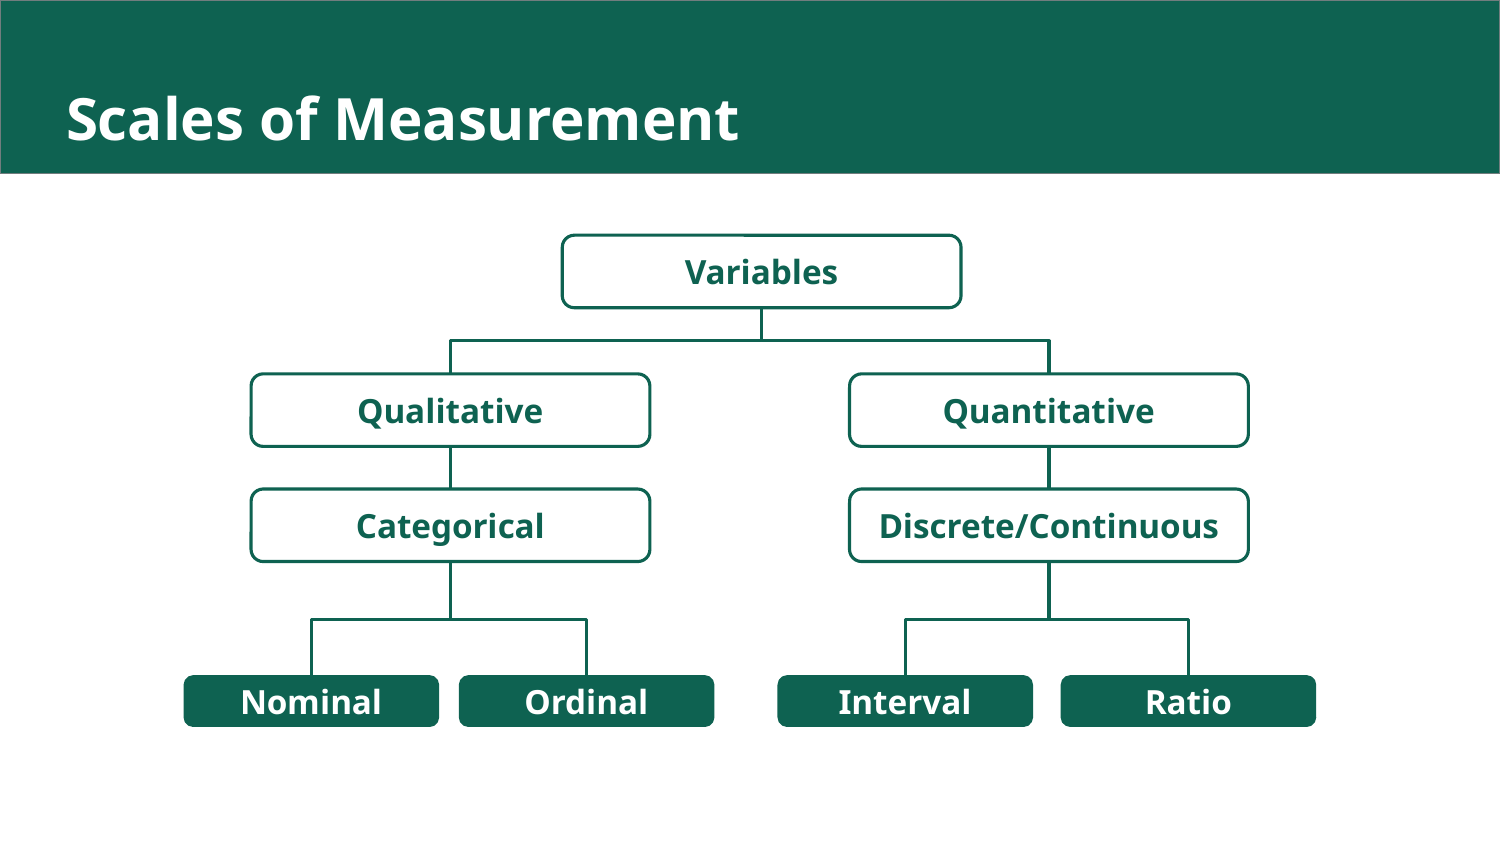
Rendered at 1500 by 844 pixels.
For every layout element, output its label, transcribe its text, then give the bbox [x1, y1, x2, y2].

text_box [323, 549, 439, 689]
text_box Quantitative [944, 373, 1249, 447]
text_box Ratio [1062, 676, 1315, 726]
title Scales of Measurement [51, 72, 1449, 167]
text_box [919, 547, 1035, 692]
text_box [871, 196, 939, 485]
text_box Discrete/Continuous [849, 488, 1249, 562]
text_box Quantitative [849, 373, 866, 447]
text_box Interval [779, 676, 1032, 726]
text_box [1060, 549, 1177, 690]
text_box Variables [562, 237, 567, 306]
text_box Qualitative [251, 373, 567, 447]
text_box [460, 550, 577, 688]
text_box Categorical [251, 488, 650, 562]
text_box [572, 184, 640, 497]
text_box Variables [944, 235, 962, 308]
text_box Variables [644, 235, 866, 308]
text_box Ordinal [460, 676, 713, 726]
text_box Nominal [185, 676, 438, 726]
text_box Qualitative [644, 375, 650, 445]
